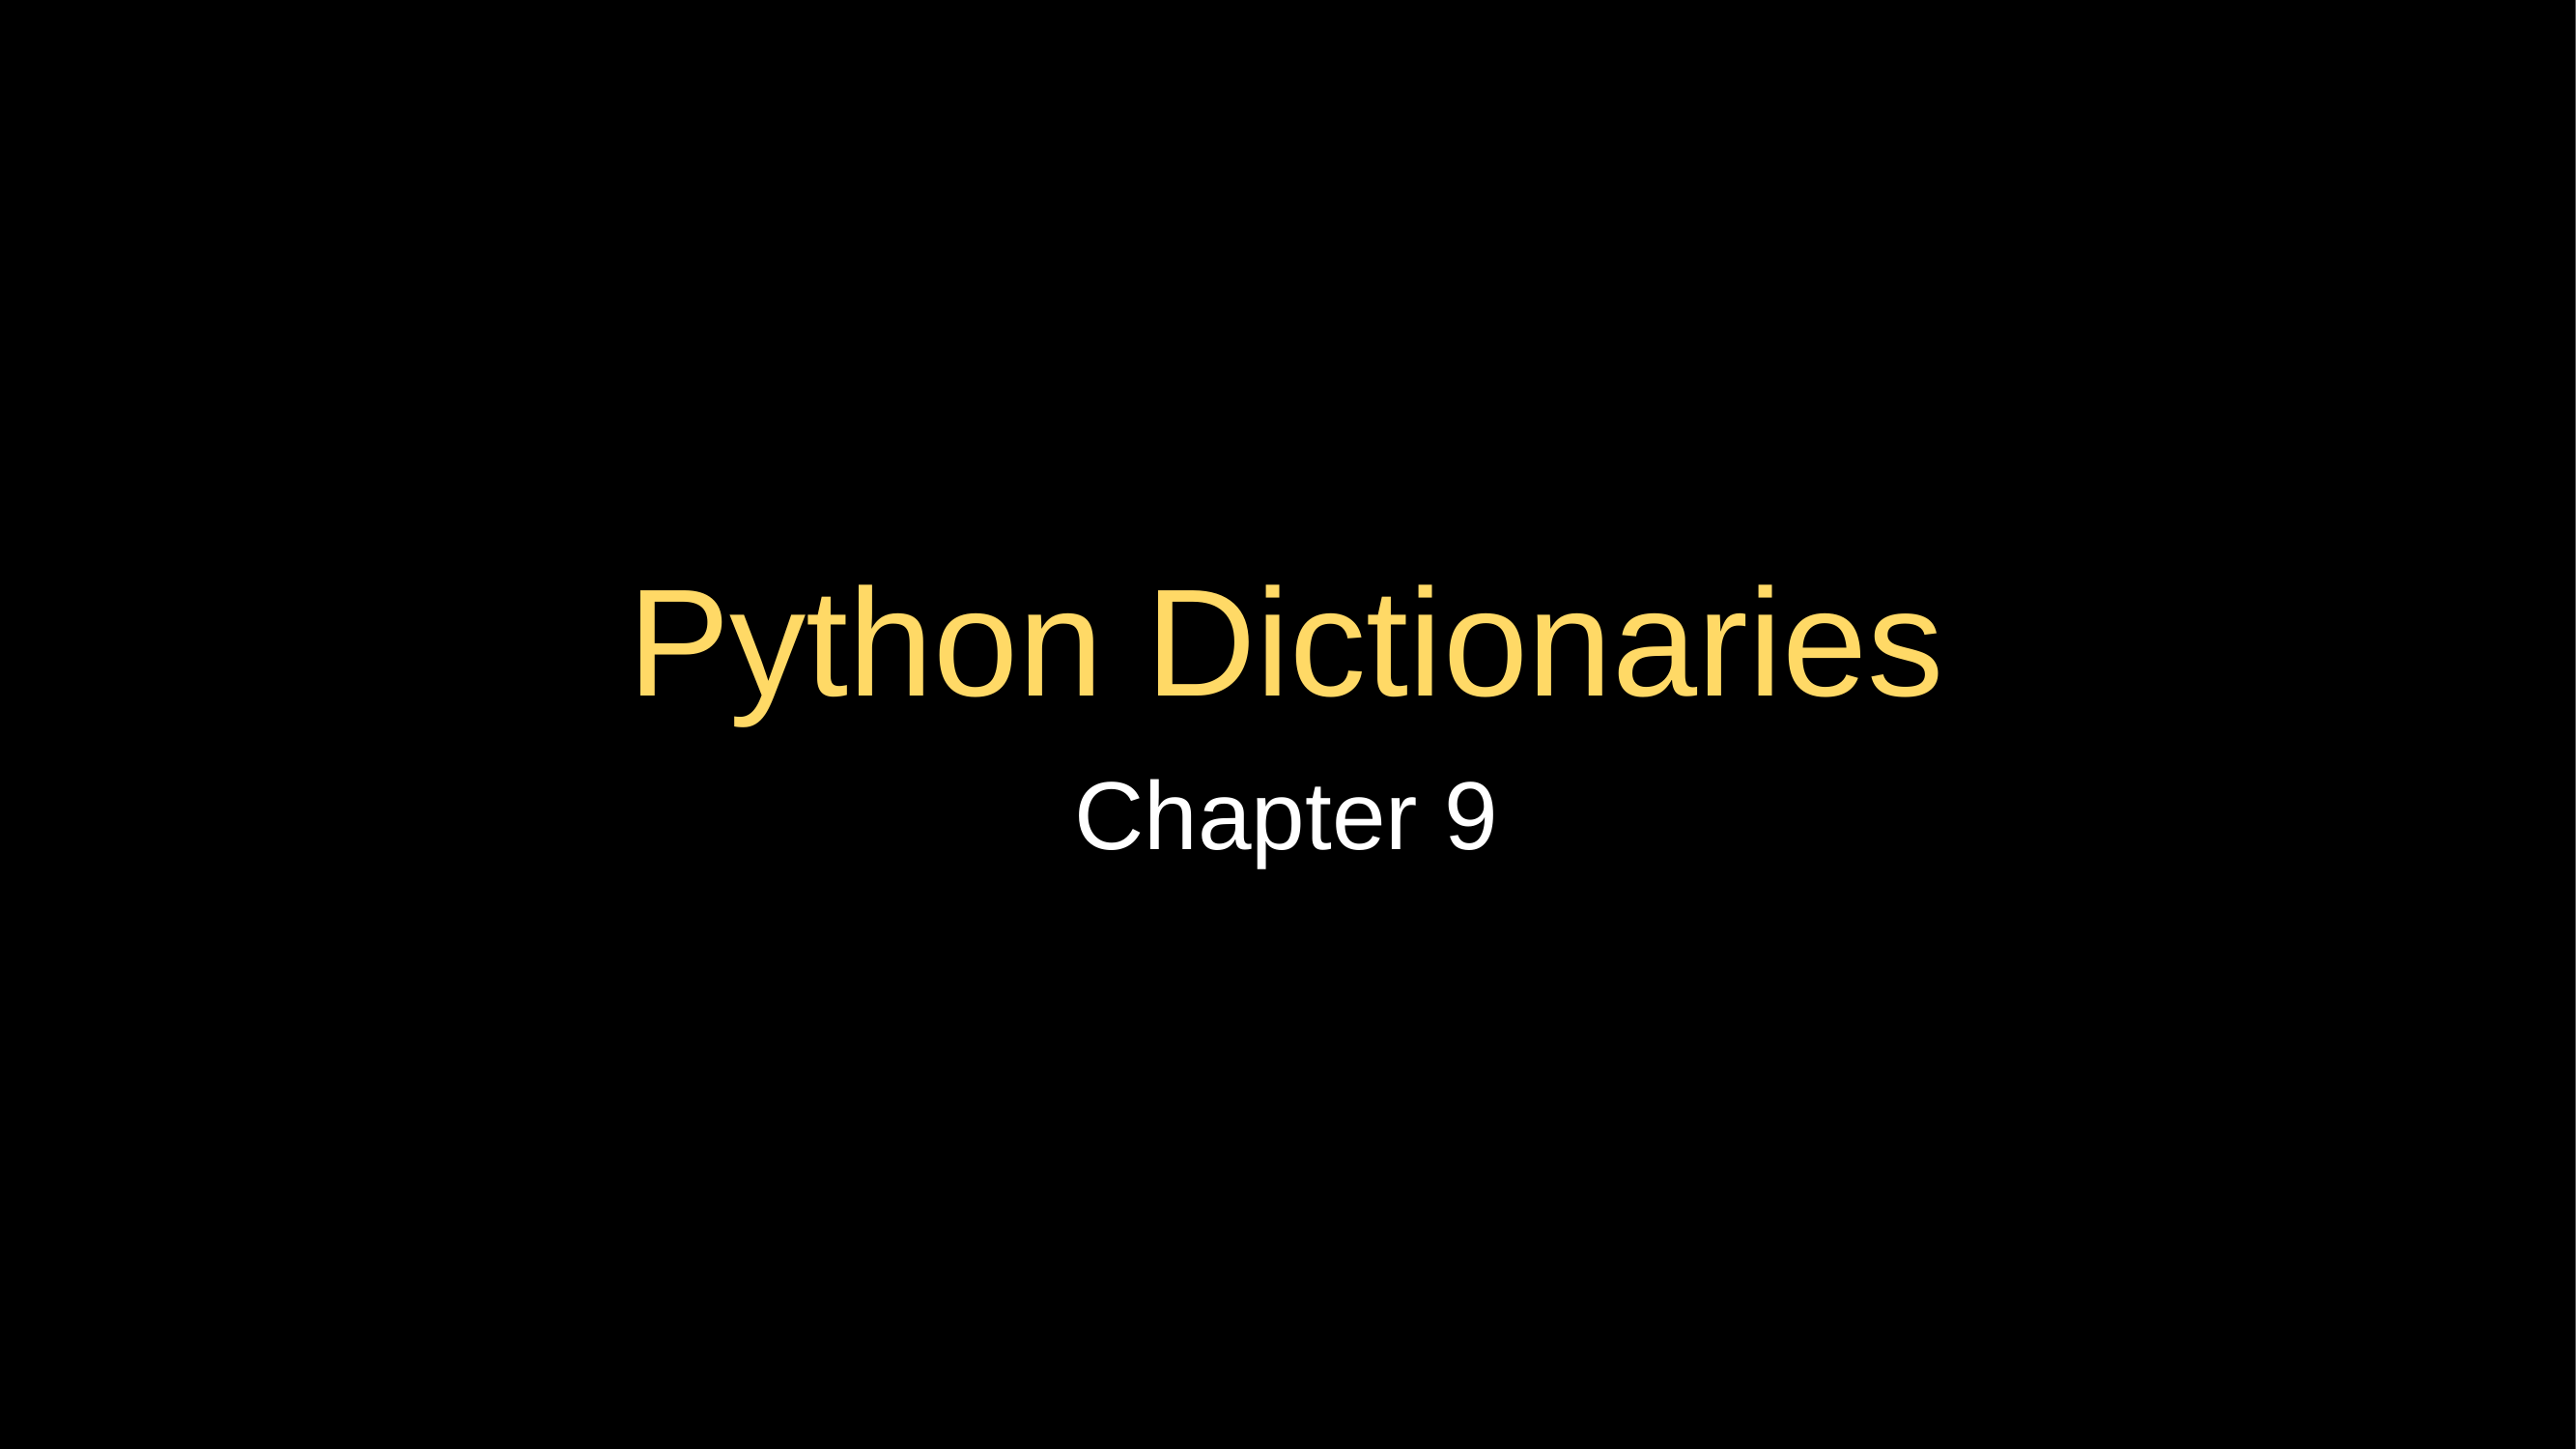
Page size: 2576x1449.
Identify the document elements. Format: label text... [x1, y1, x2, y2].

title Python Dictionaries [183, 243, 2391, 733]
list Chapter 9 [183, 746, 2391, 914]
